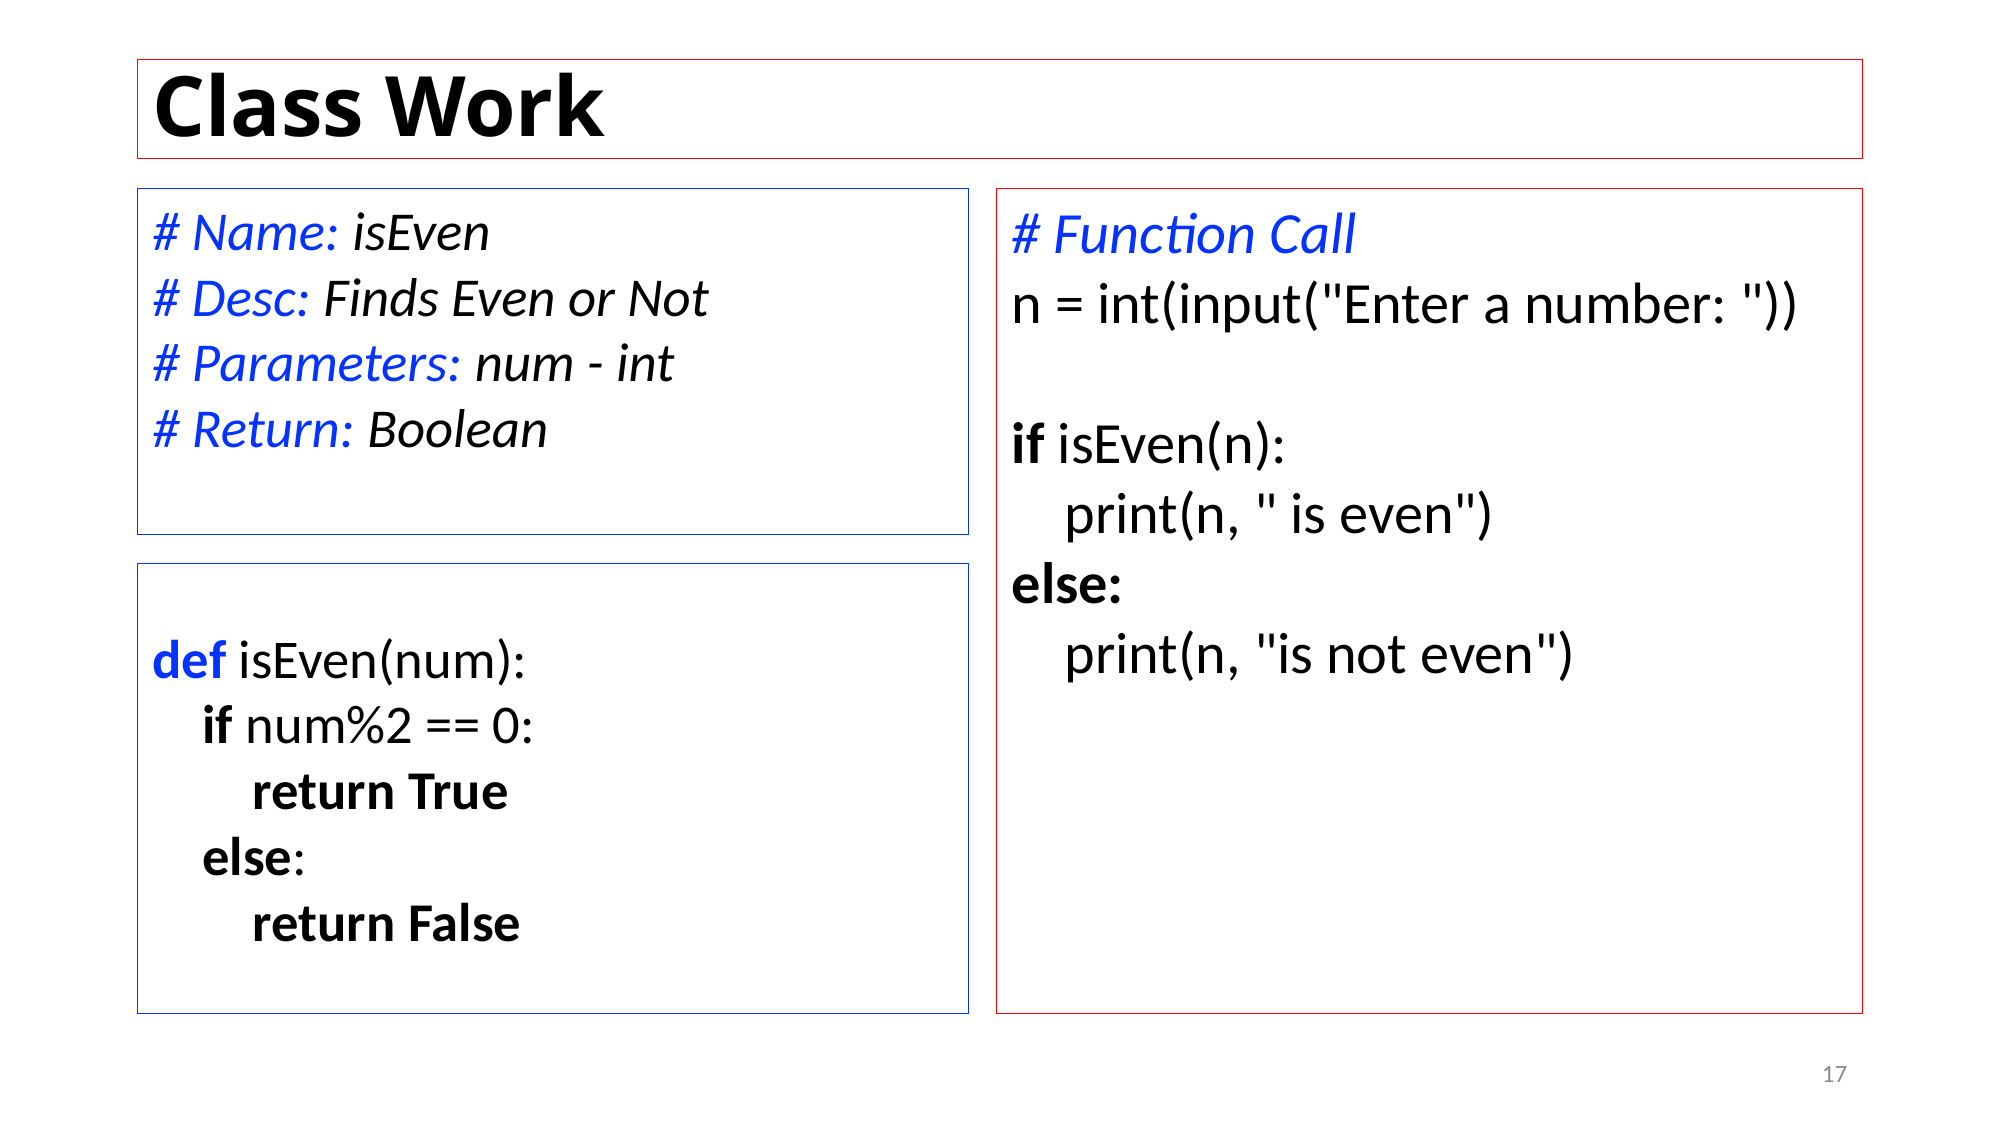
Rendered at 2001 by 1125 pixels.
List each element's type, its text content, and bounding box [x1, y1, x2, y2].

list def isEven(num): if num%2 == 0: return True else: return False [137, 563, 969, 1014]
list # Function Call n = int(input("Enter a number: ")) if isEven(n): print(n, " is even") else: print(n, "is not even") [996, 188, 1863, 1014]
title Class Work [137, 59, 1863, 159]
list # Name: isEven # Desc: Finds Even or Not # Parameters: num - int # Return: Boolean [137, 188, 969, 535]
slide_number 17 [1412, 1042, 1863, 1103]
